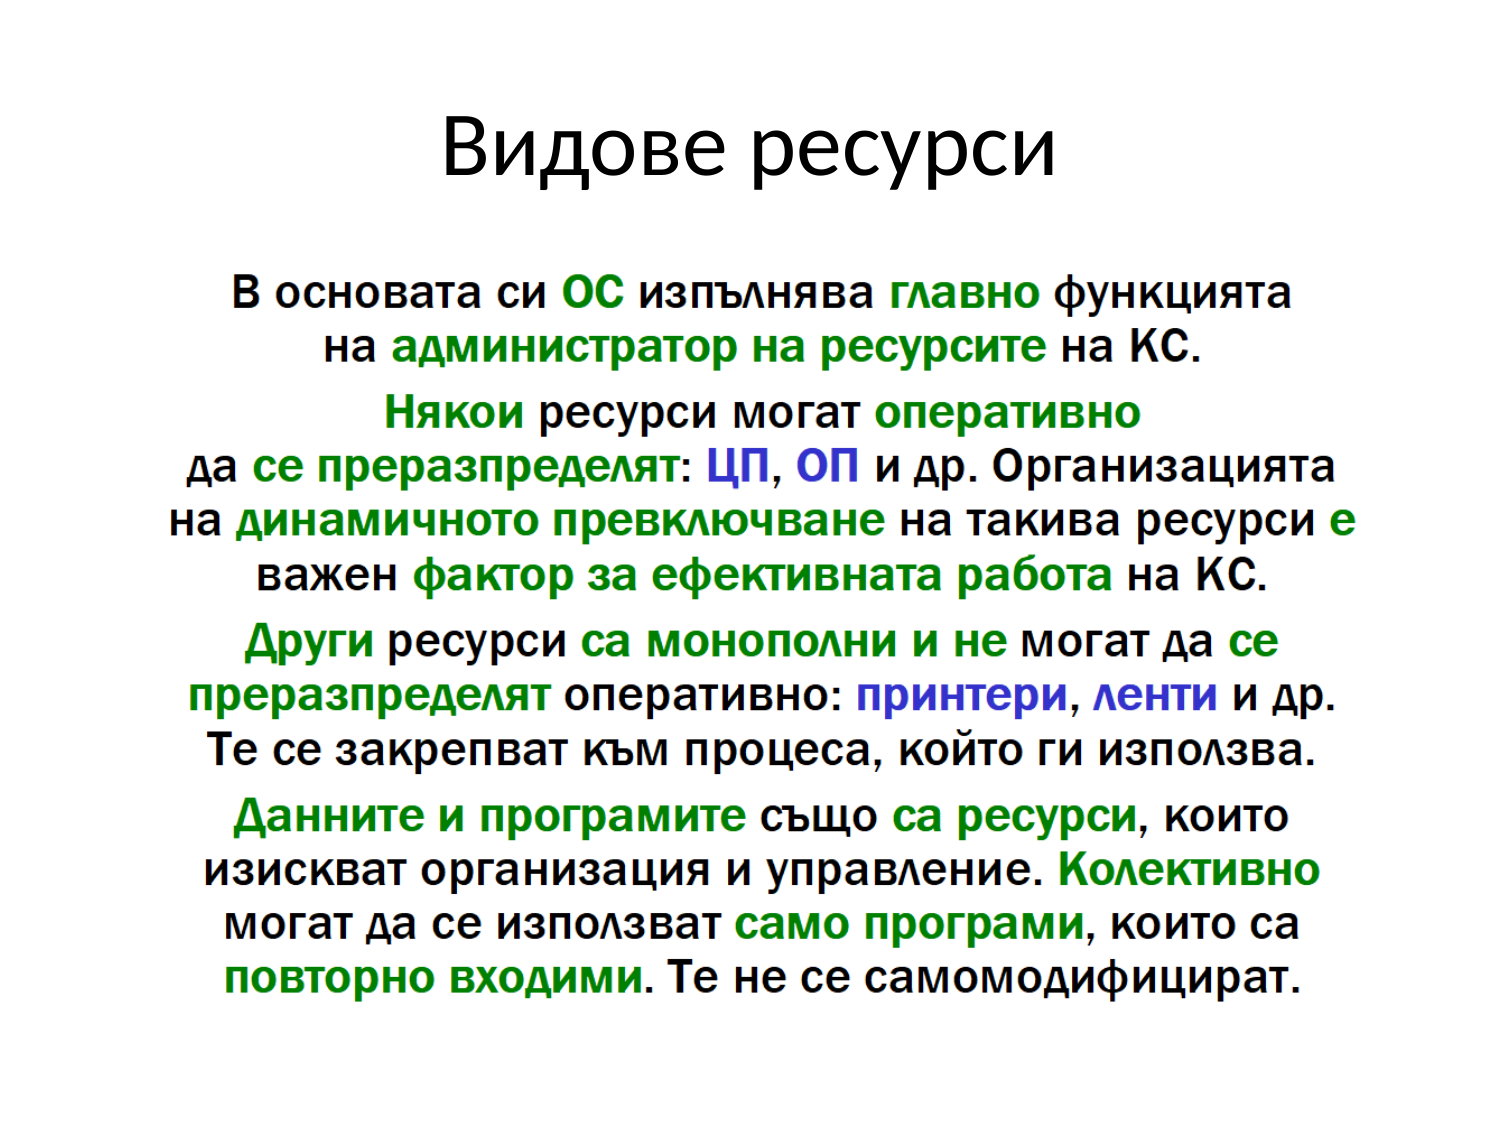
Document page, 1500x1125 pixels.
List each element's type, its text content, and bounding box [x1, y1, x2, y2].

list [141, 262, 1359, 1006]
title Видове ресурси [75, 45, 1425, 233]
